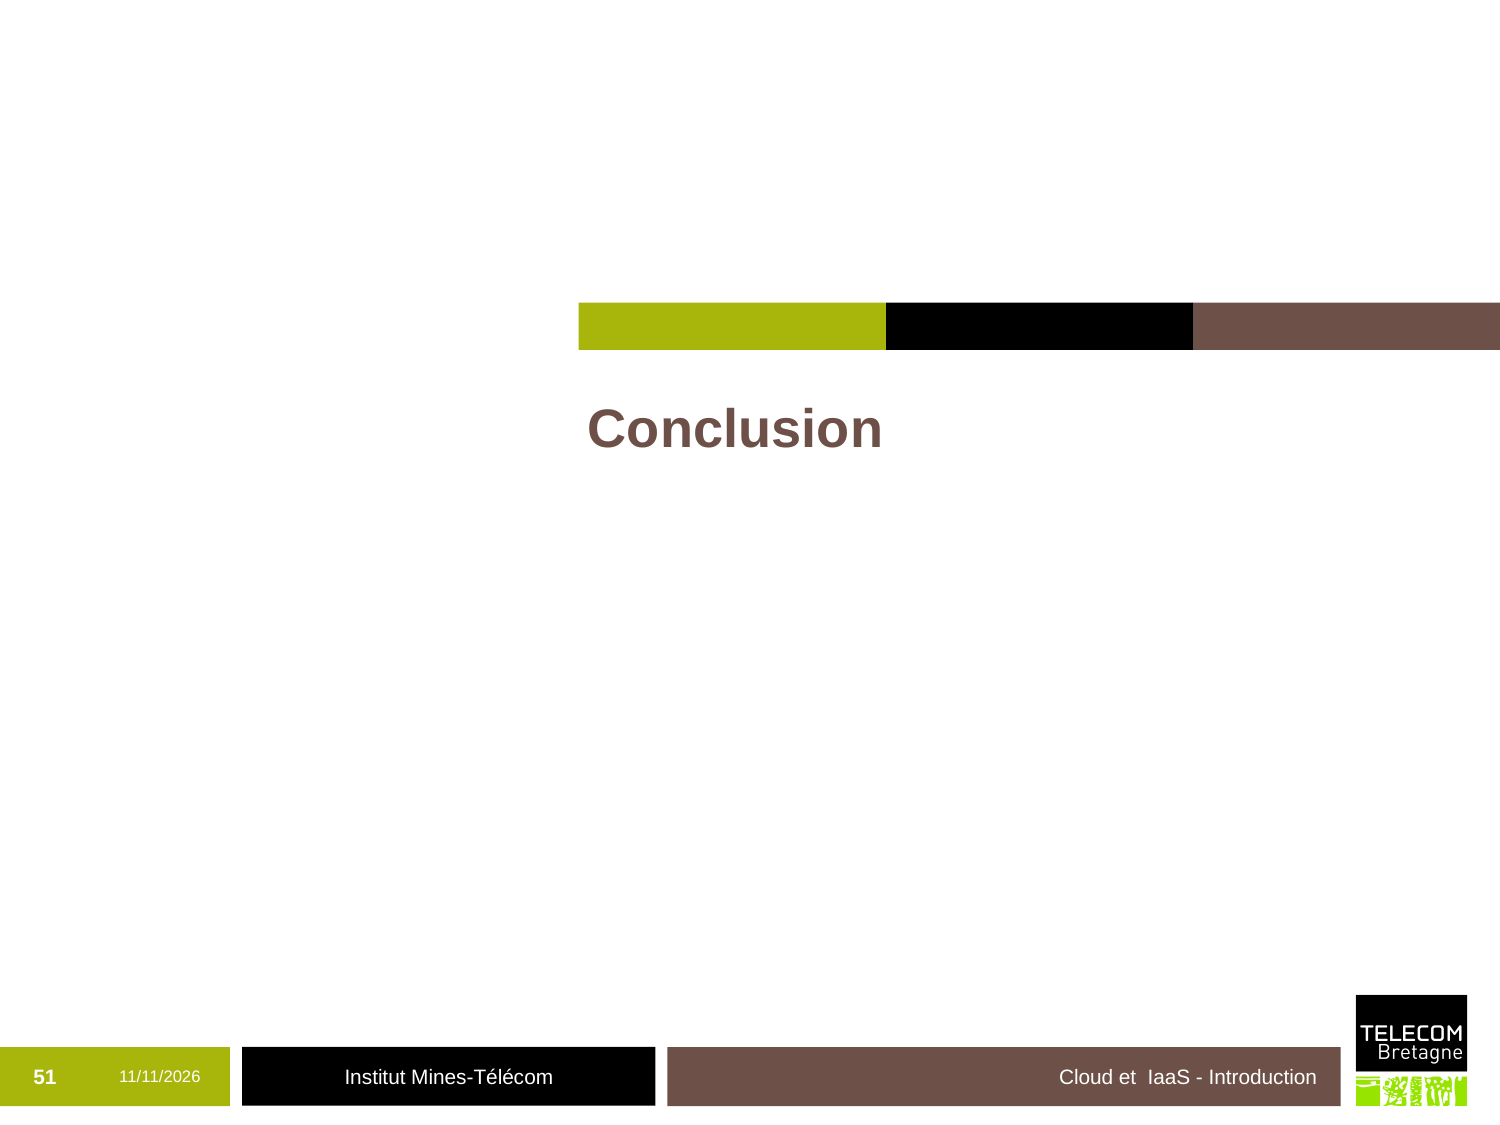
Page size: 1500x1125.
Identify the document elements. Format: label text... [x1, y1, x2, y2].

footer Cloud et IaaS - Introduction [667, 1046, 1341, 1106]
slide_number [89, 1046, 232, 1106]
picture [1352, 991, 1471, 1110]
title Conclusion [572, 385, 1388, 591]
slide_number 51 [1, 1046, 89, 1106]
